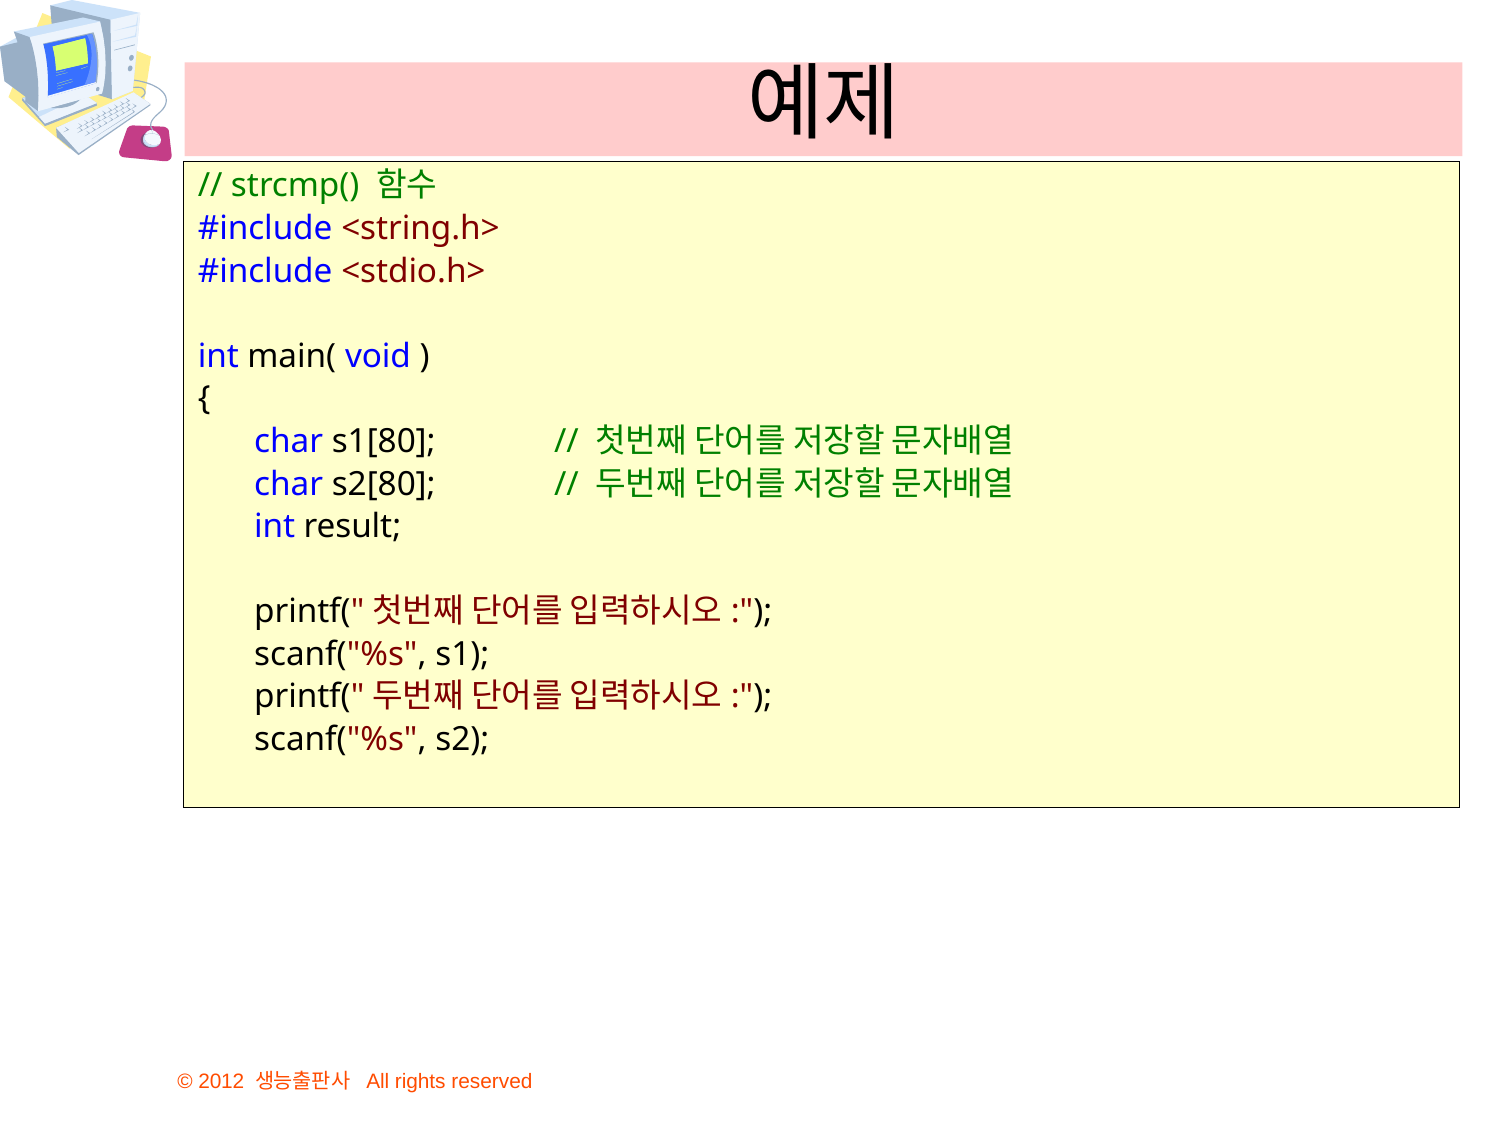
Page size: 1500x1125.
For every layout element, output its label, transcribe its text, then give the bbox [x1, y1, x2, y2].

title 예제 [184, 62, 1463, 157]
text_box // strcmp() 함수 #include <string.h> #include <stdio.h> int main( void ) { char s1[80]; // 첫번째 단어를 저장할 문자배열 char s2[80]; // 두번째 단어를 저장할 문자배열 int result; printf("첫번째 단어를 입력하시오:"); scanf("%s", s1); printf("두번째 단어를 입력하시오:"); scanf("%s", s2); [183, 160, 1459, 527]
text_box // strcmp() 함수 #include <string.h> #include <stdio.h> int main( void ) { char s1[80]; // 첫번째 단어를 저장할 문자배열 char s2[80]; // 두번째 단어를 저장할 문자배열 int result; printf("첫번째 단어를 입력하시오:"); scanf("%s", s1); printf("두번째 단어를 입력하시오:"); scanf("%s", s2); [183, 528, 1459, 808]
